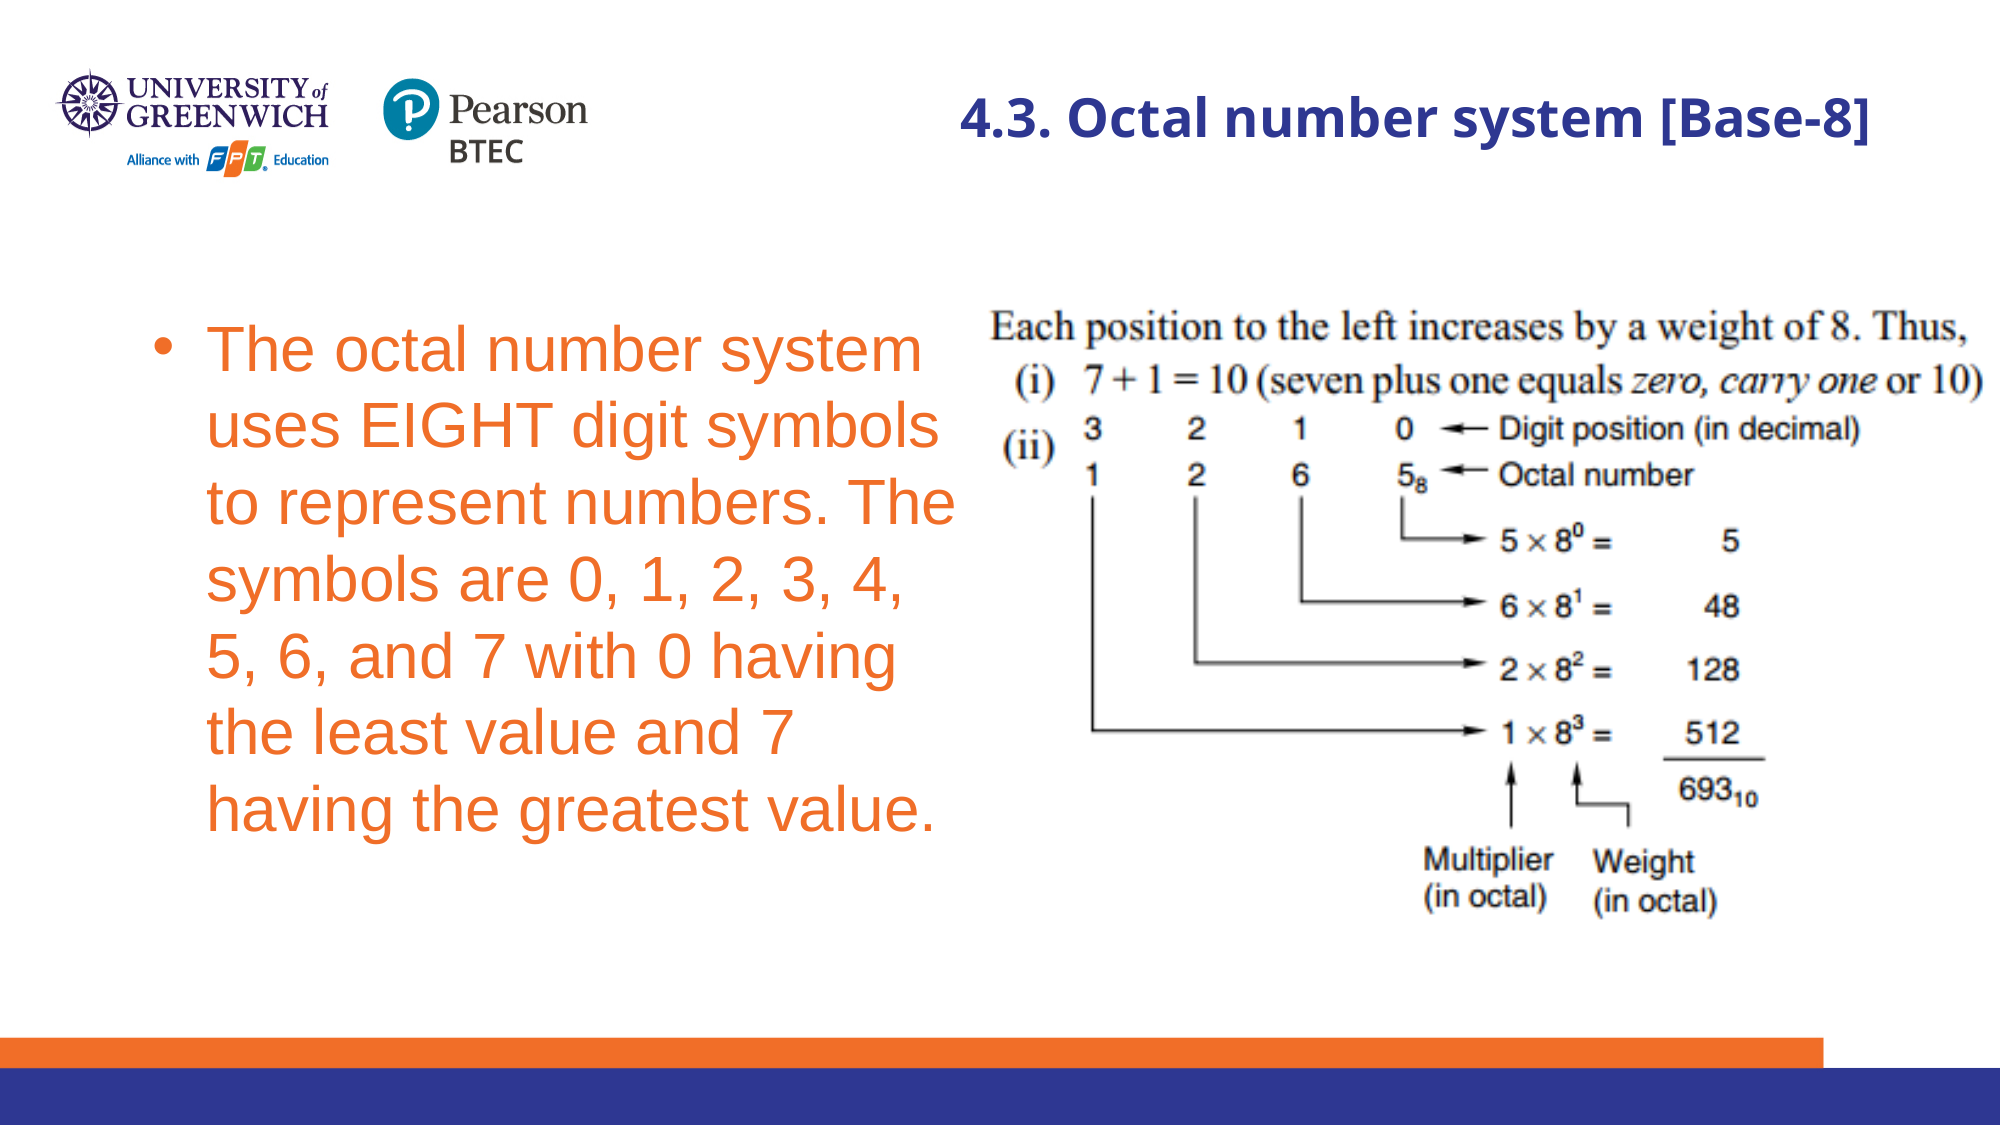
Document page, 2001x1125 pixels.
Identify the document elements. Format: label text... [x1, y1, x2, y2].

picture [0, 0, 2000, 1125]
title 4.3. Octal number system [Base-8] [894, 76, 1900, 209]
list The octal number system uses EIGHT digit symbols to represent numbers. The symbols are 0, 1, 2, 3, 4, 5, 6, and 7 with 0 having the least value and 7 having the greatest value. [137, 299, 981, 1014]
